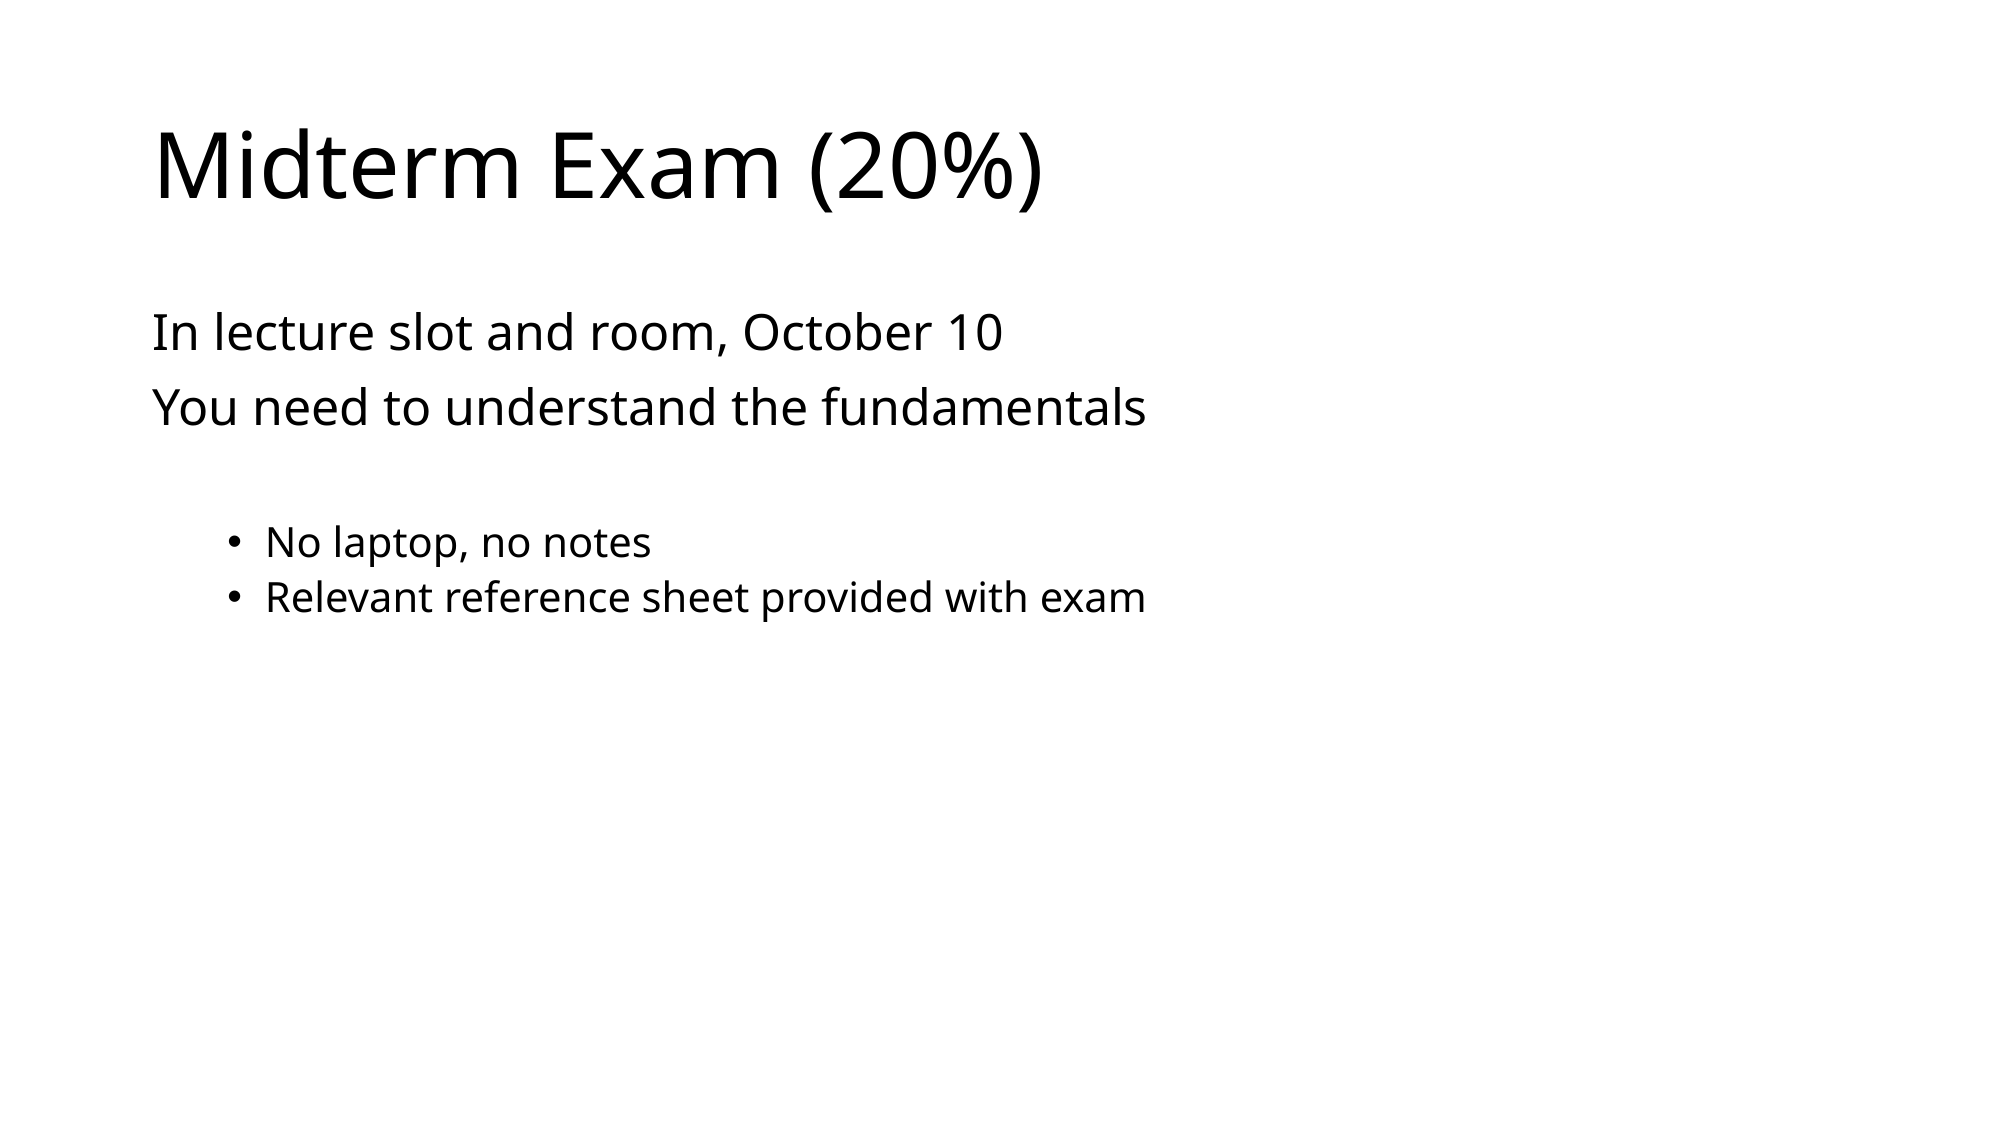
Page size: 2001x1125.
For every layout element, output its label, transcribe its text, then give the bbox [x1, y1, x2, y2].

title Midterm Exam (20%) [137, 59, 1863, 278]
list In lecture slot and room, October 10 You need to understand the fundamentals No laptop, no notes Relevant reference sheet provided with exam [137, 299, 1730, 1014]
